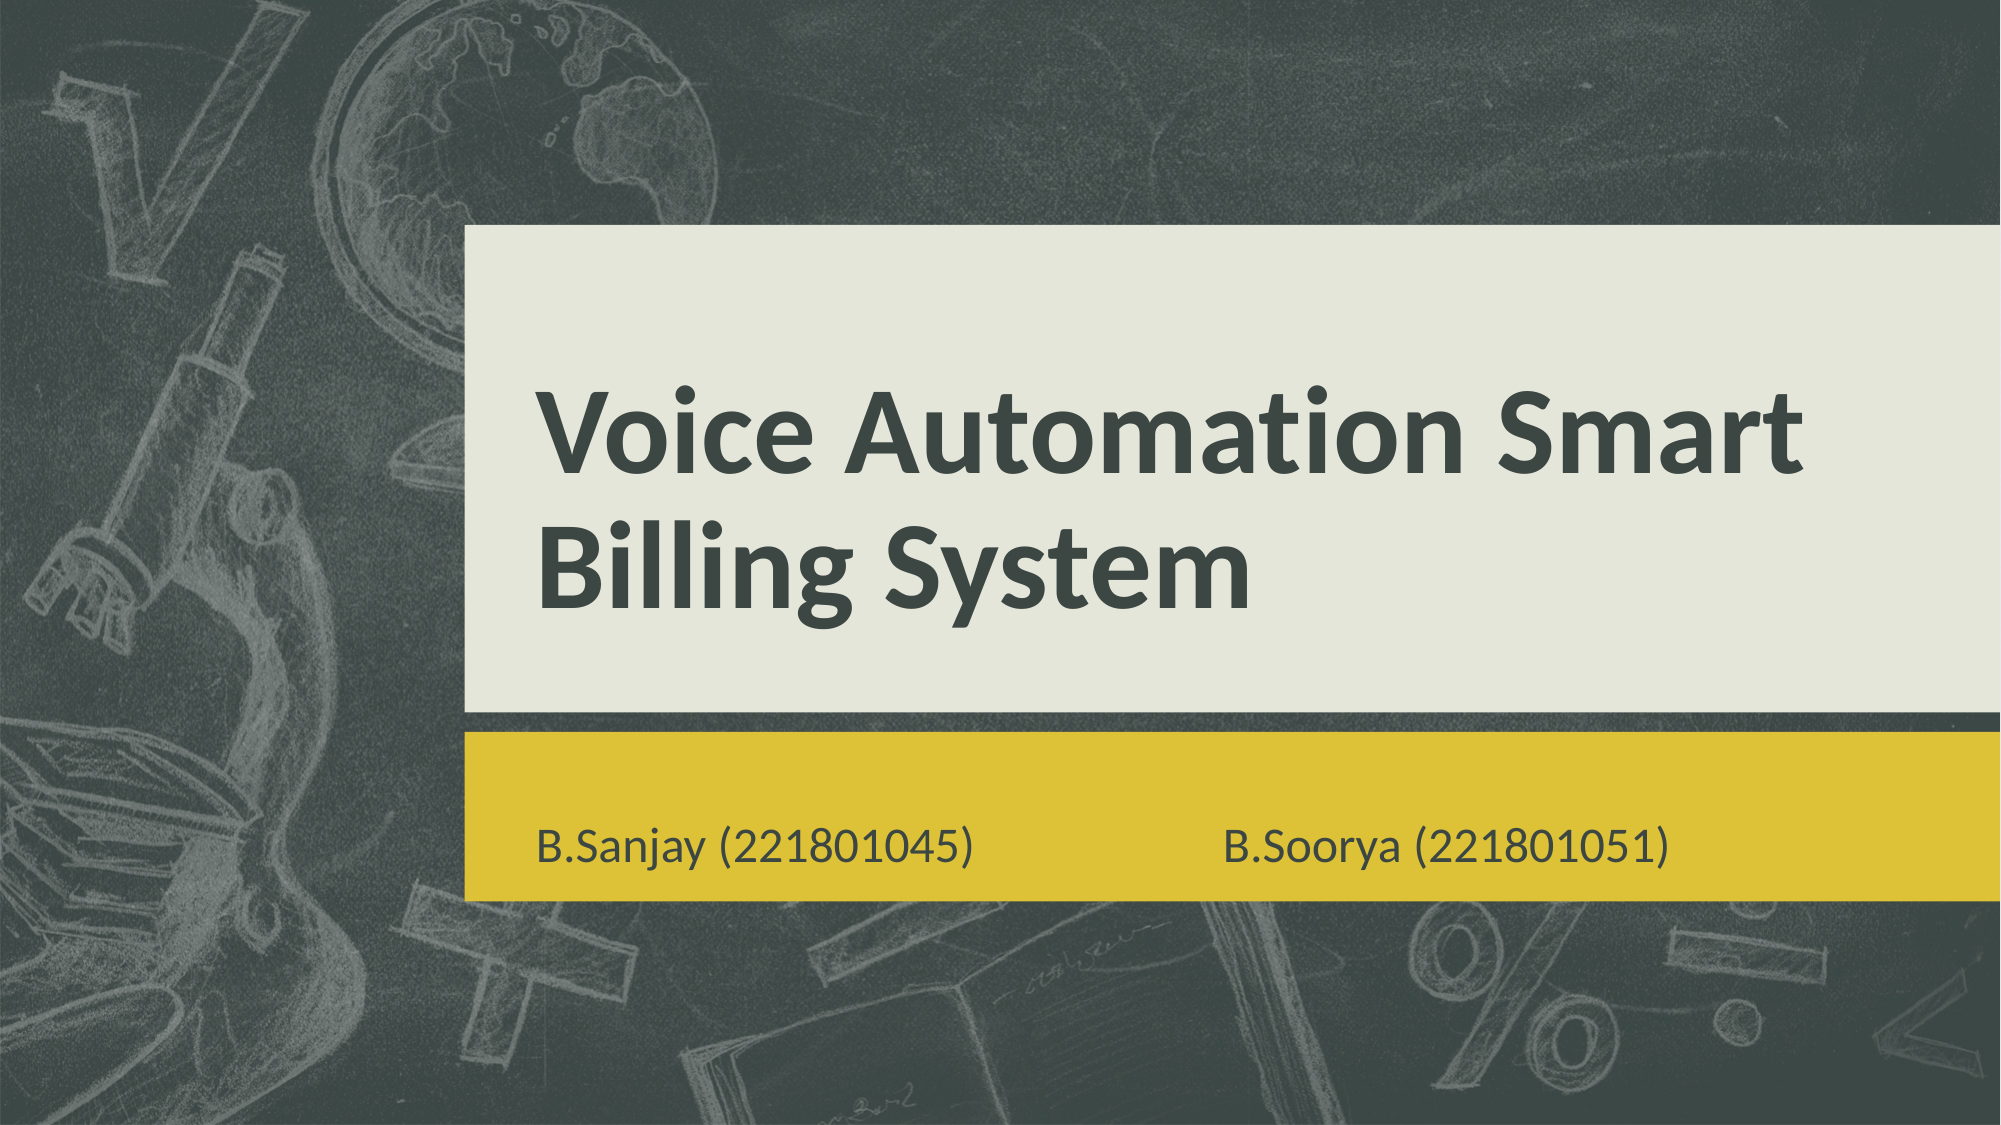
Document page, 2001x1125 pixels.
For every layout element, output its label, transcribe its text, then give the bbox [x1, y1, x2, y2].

picture [0, 0, 2001, 1125]
subtitle B.Sanjay (221801045) B.Soorya (221801051) [520, 744, 1916, 887]
title Voice Automation Smart Billing System [520, 251, 2000, 644]
